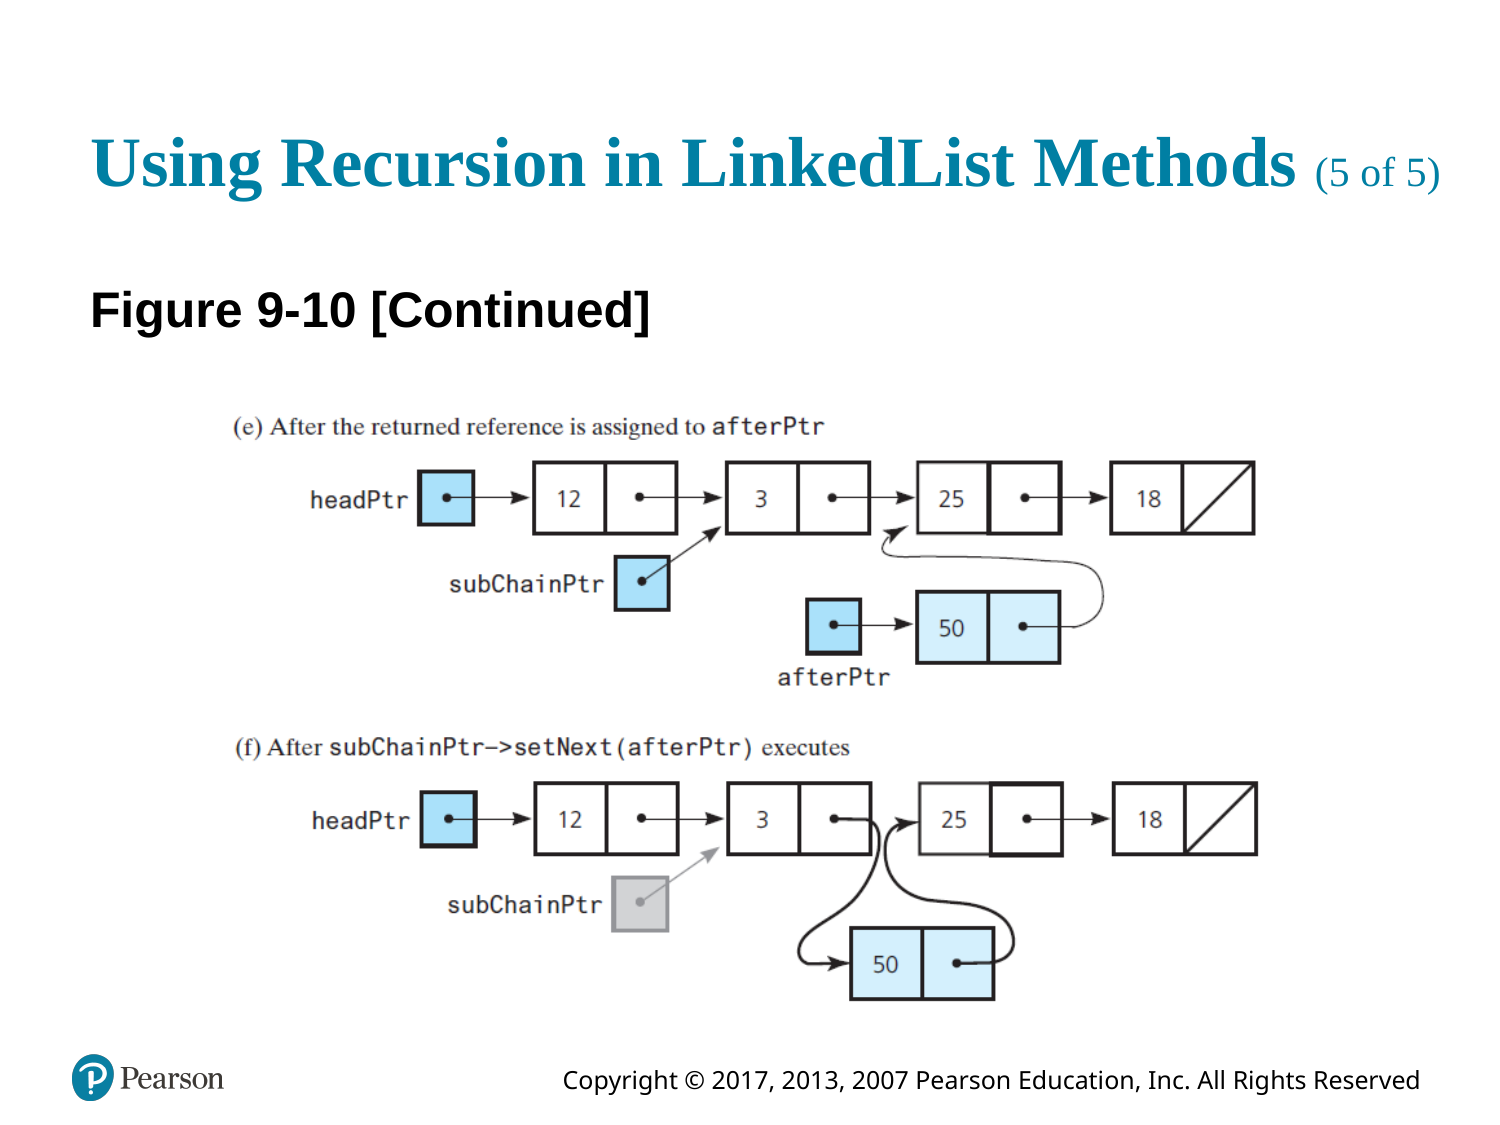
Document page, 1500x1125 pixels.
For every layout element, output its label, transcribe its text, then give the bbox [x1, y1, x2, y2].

list Figure 9-10 [Continued] [75, 262, 1425, 350]
picture [98, 1054, 224, 1101]
picture [80, 1063, 106, 1088]
title Using Recursion in LinkedList Methods (5 of 5) [75, 35, 1458, 216]
picture [72, 1087, 83, 1101]
picture [72, 1054, 88, 1070]
picture [192, 396, 1341, 1019]
